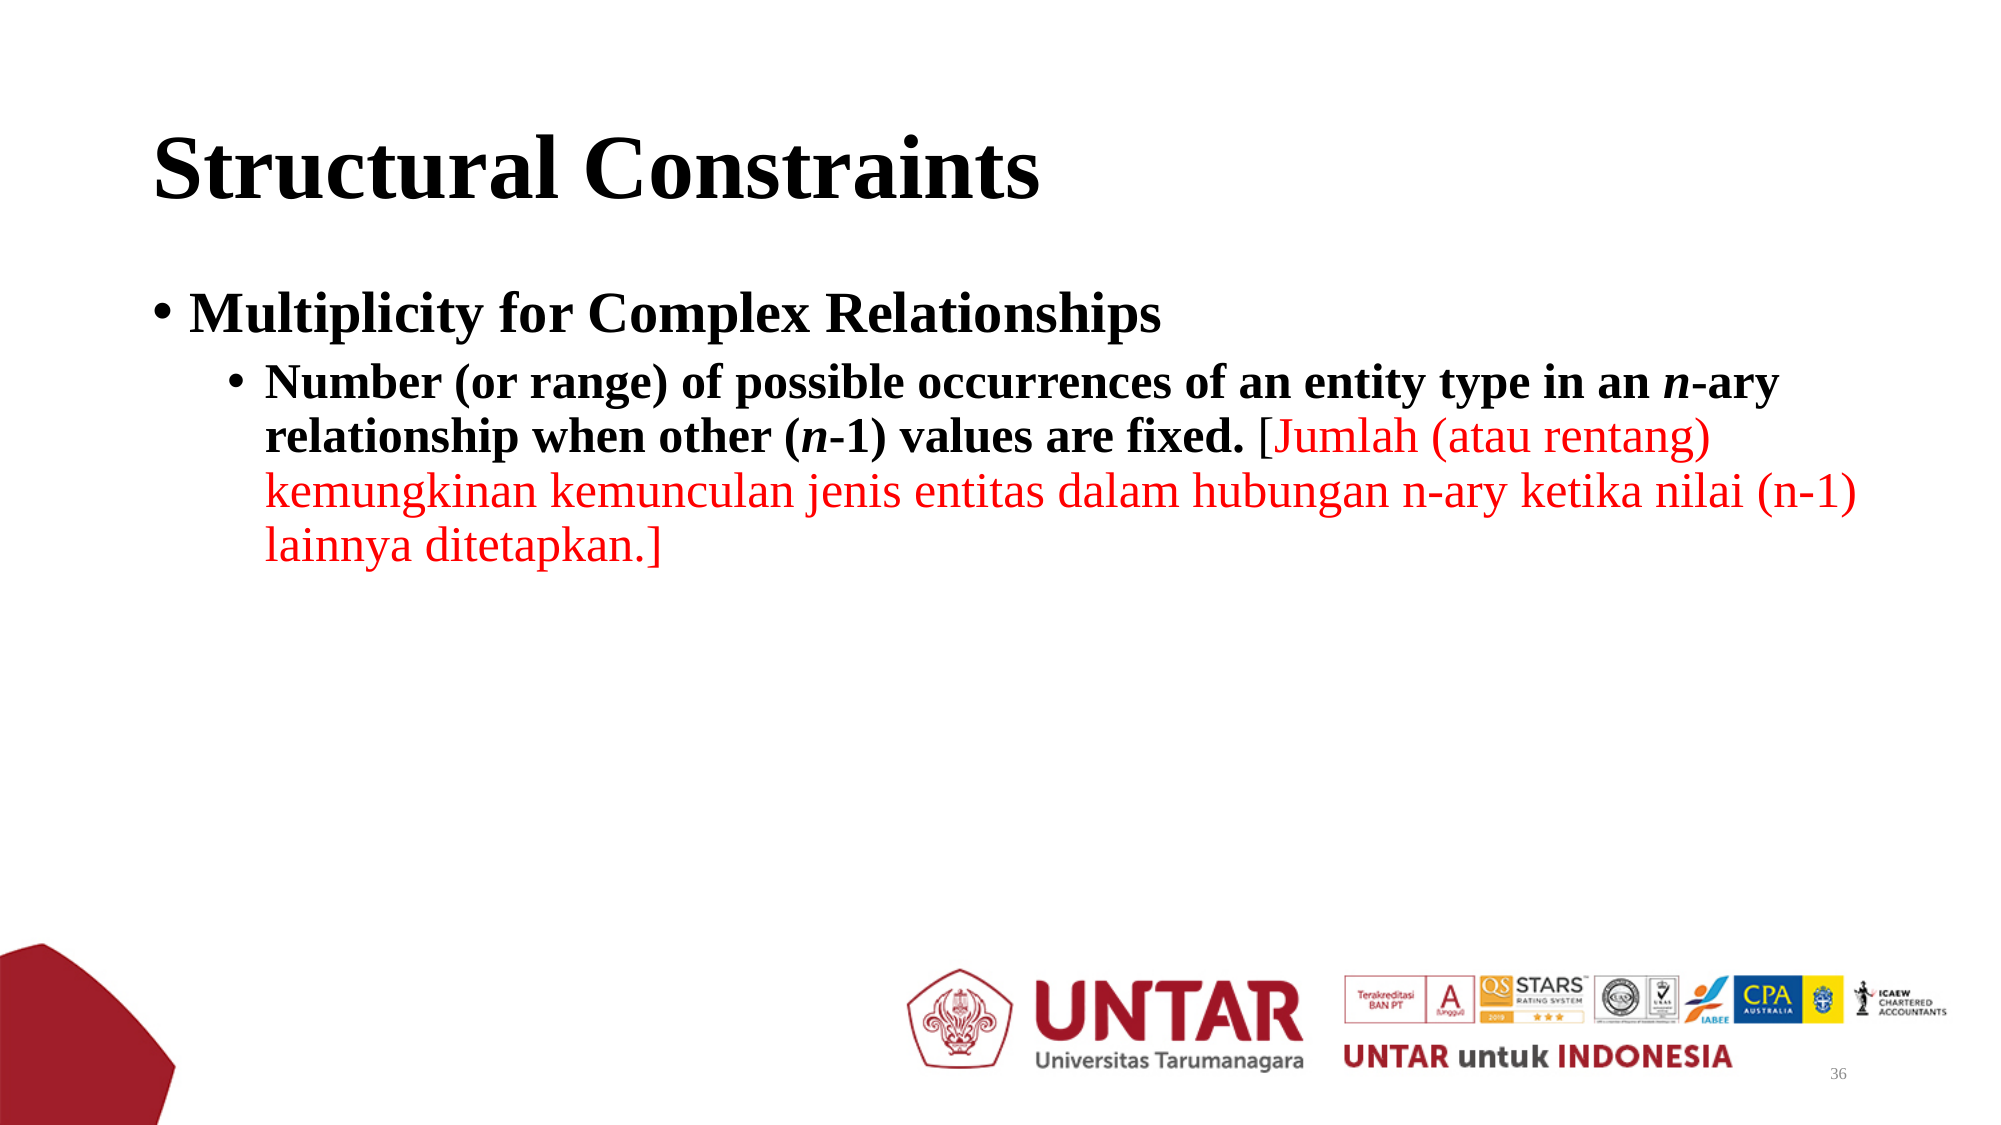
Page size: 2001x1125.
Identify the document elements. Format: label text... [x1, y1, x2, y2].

title Structural Constraints [137, 59, 1863, 275]
slide_number 36 [1412, 1042, 1863, 1103]
picture [0, 0, 2001, 1125]
list Multiplicity for Complex Relationships Number (or range) of possible occurrences of an entity type in an n-ary relationship when other (n-1) values are fixed. [Jumlah (atau rentang) kemungkinan kemunculan jenis entitas dalam hubungan n-ary ketika nilai (n-1) lainnya ditetapkan.] [137, 275, 1910, 950]
